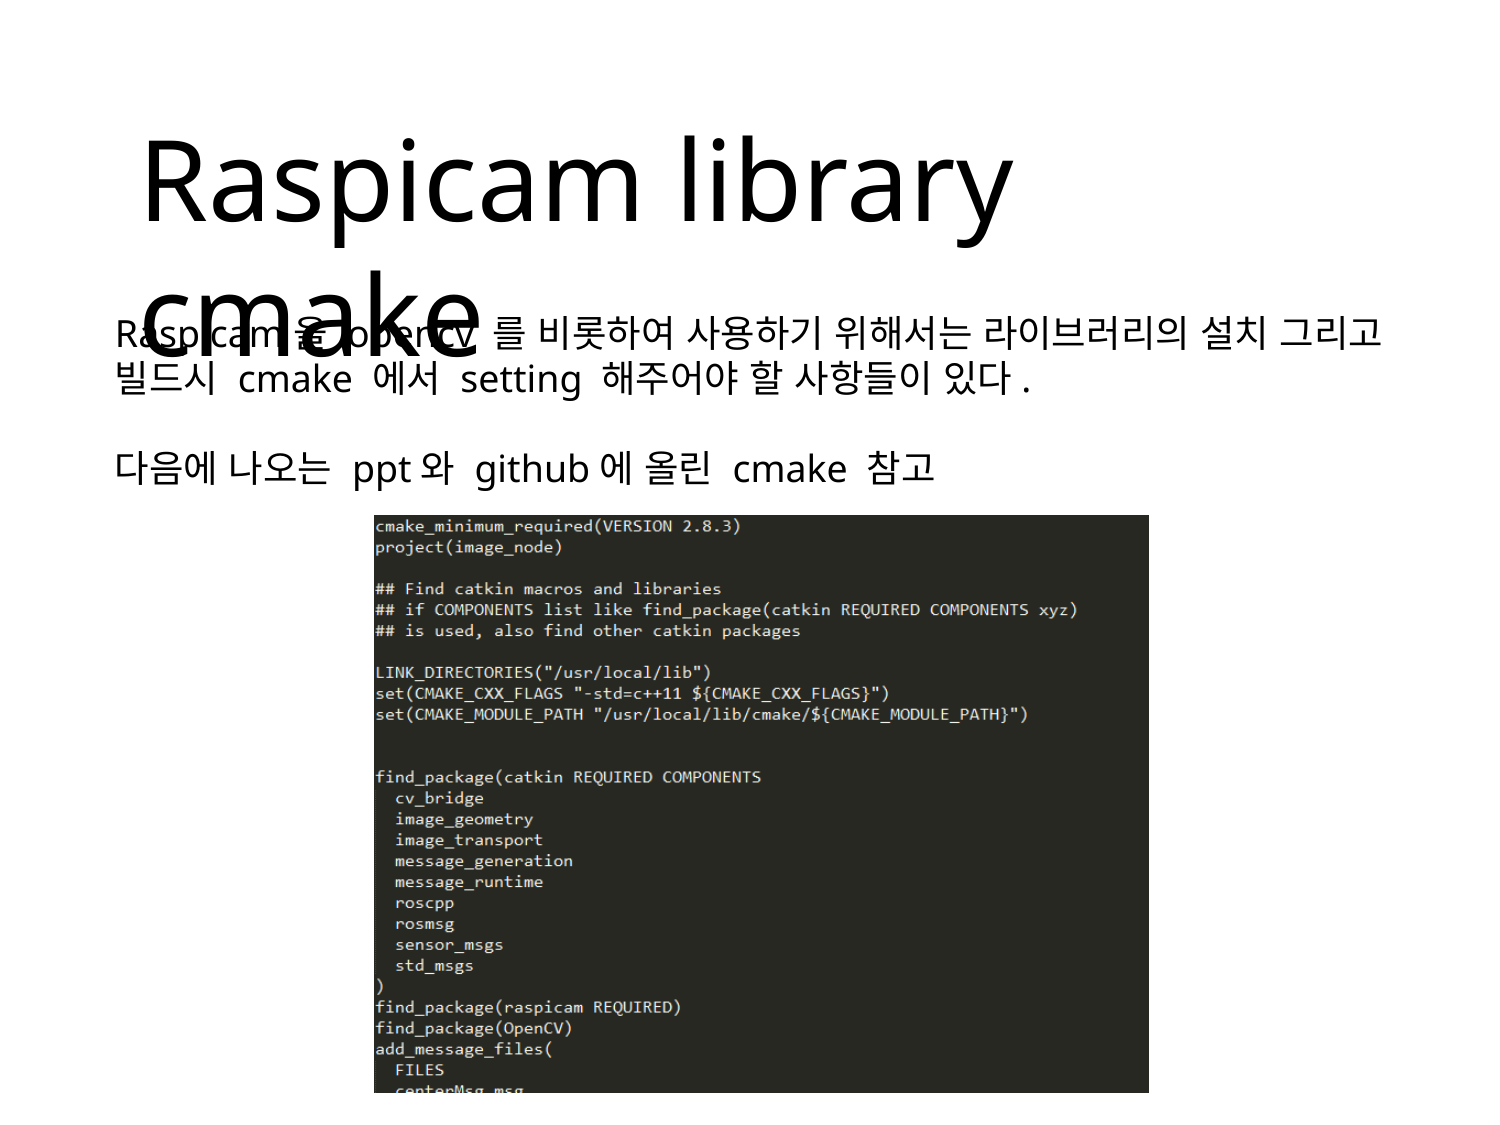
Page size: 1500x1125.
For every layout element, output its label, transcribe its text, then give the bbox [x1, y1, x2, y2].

text_box Raspicam library cmake [123, 101, 1400, 302]
text_box Raspicam을 opencv 를 비롯하여 사용하기 위해서는 라이브러리의 설치 그리고 빌드시 cmake 에서 setting 해주어야 할 사항들이 있다. 다음에 나오는 ppt와 github에 올린 cmake 참고 [100, 302, 1400, 498]
picture [374, 514, 1149, 1093]
